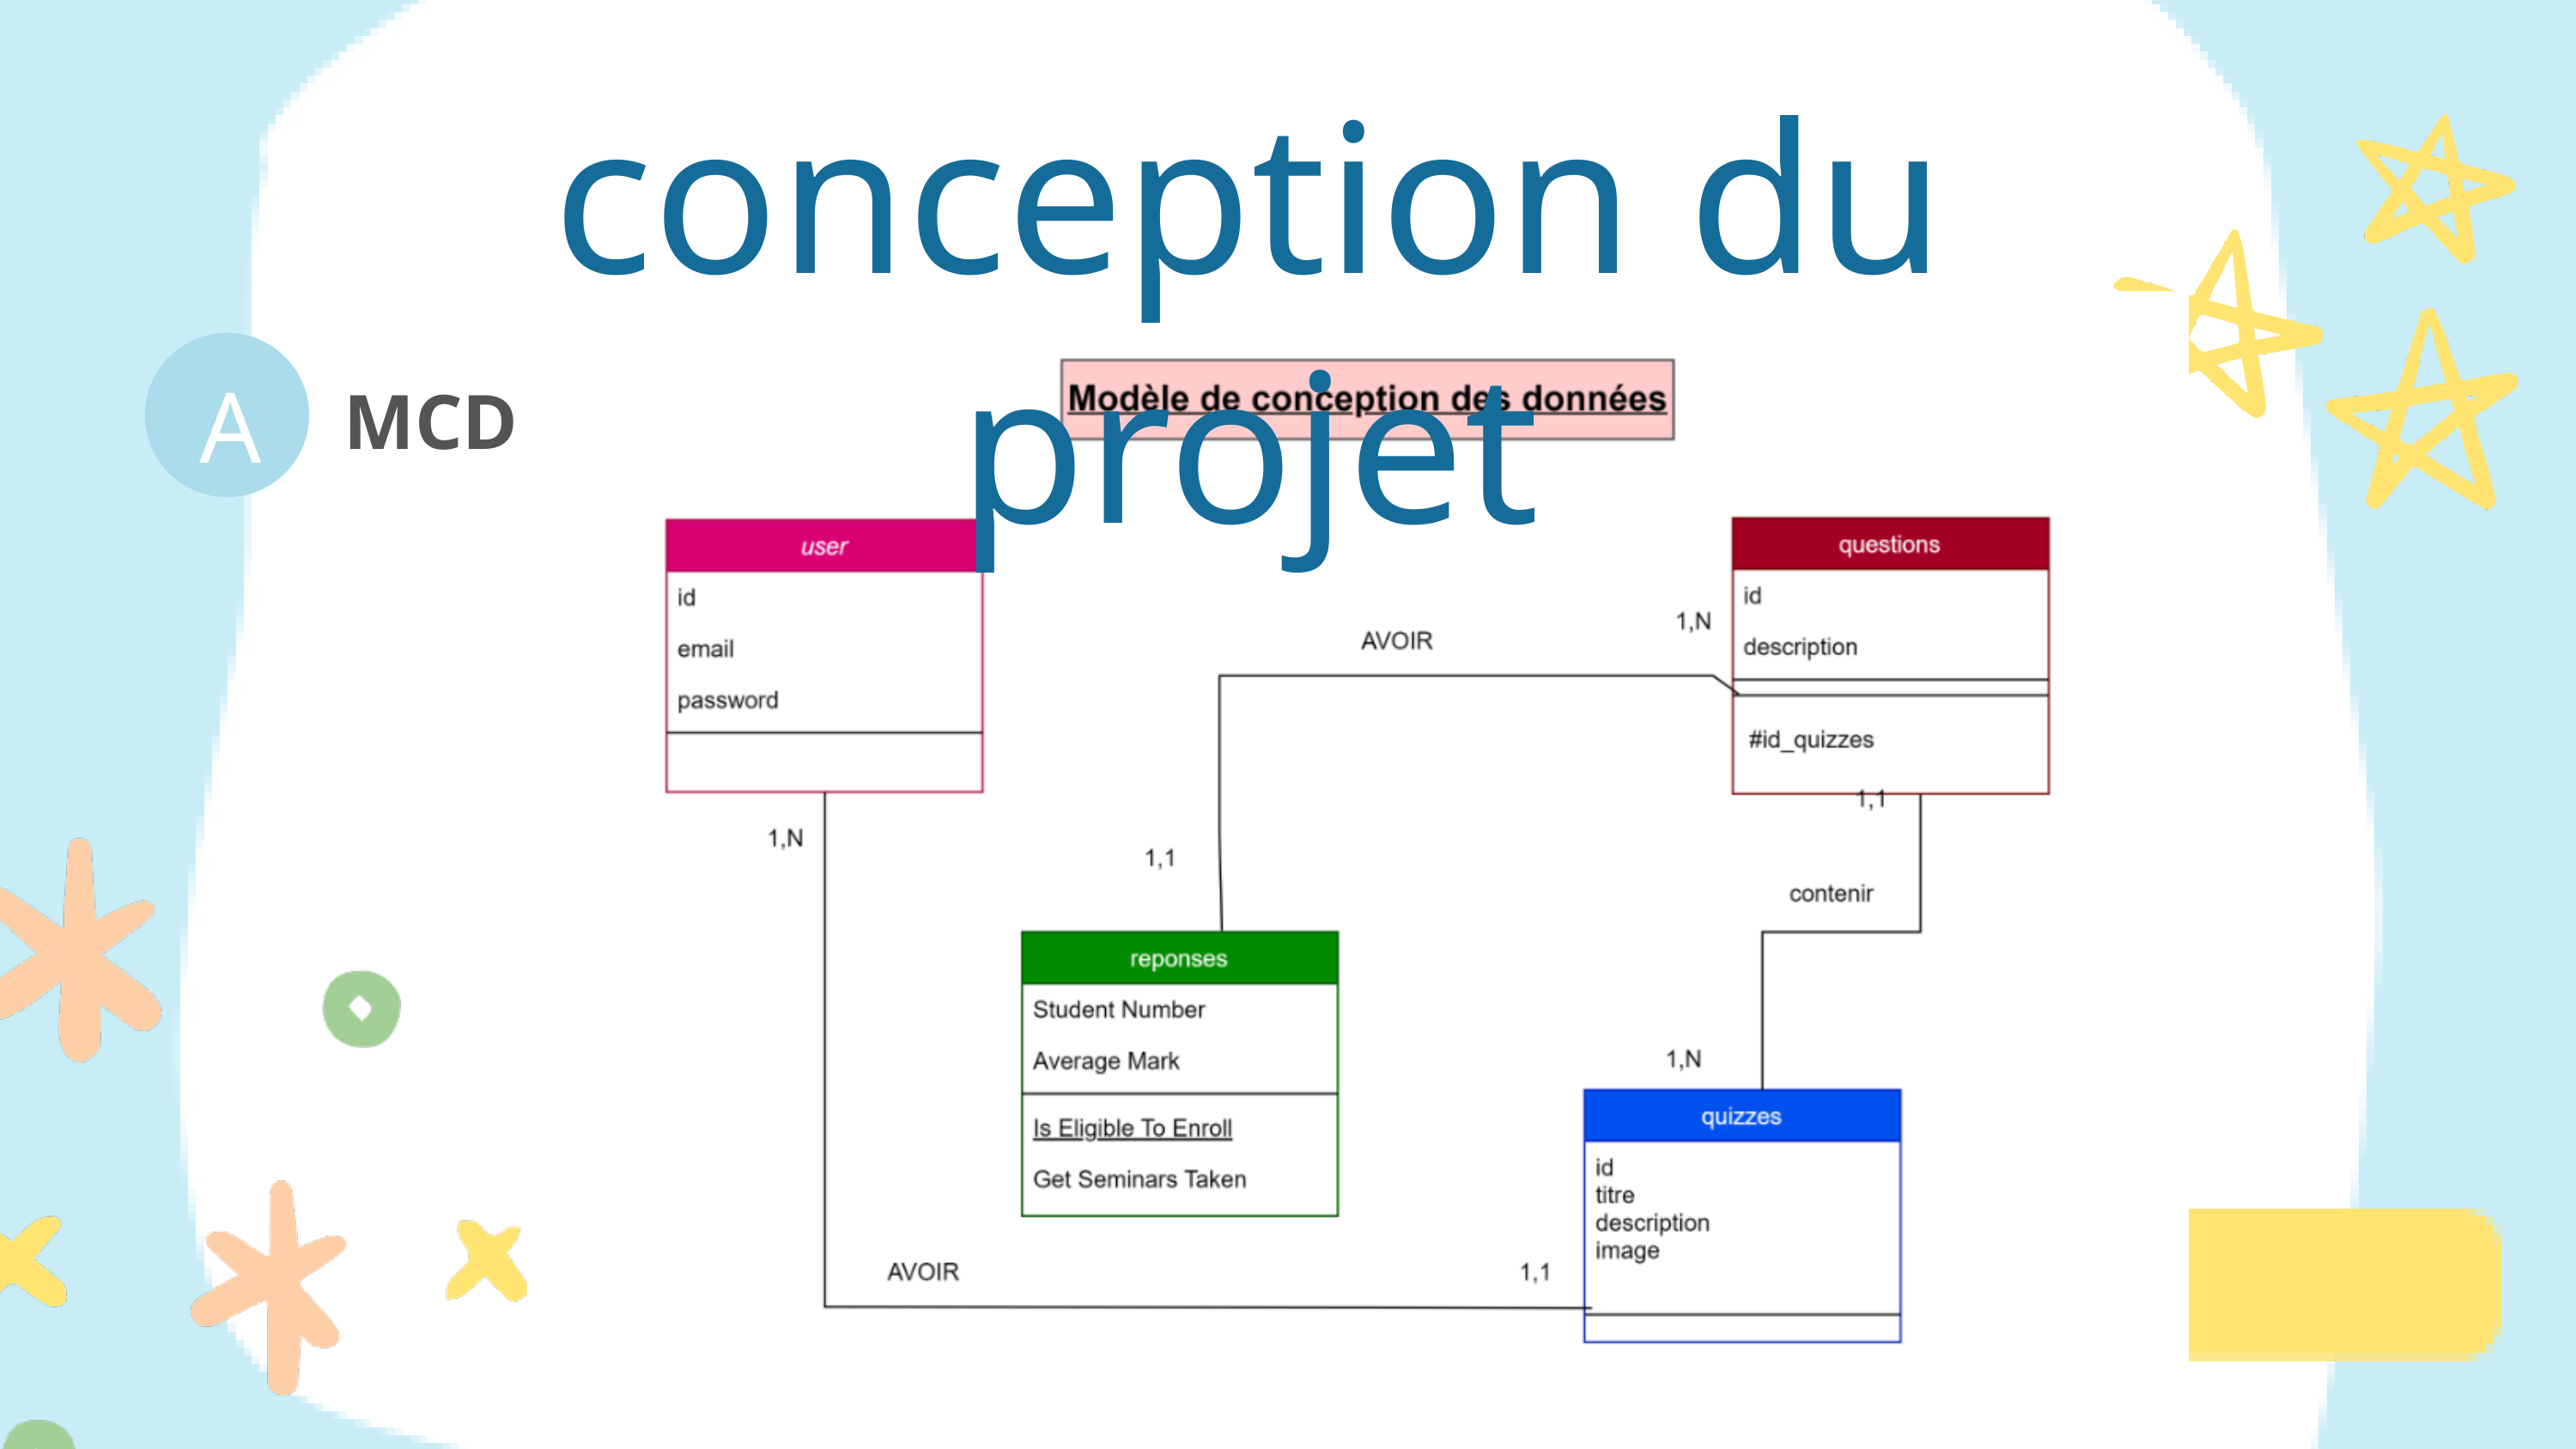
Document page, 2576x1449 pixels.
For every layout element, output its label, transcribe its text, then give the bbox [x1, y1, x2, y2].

text_box [0, 837, 527, 1449]
text_box MCD [343, 354, 386, 464]
text_box [2190, 1209, 2502, 1361]
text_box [144, 332, 310, 498]
text_box [577, 291, 2190, 1383]
text_box conception du projet [386, 65, 2112, 565]
text_box [173, 0, 2383, 1449]
text_box [2112, 113, 2518, 510]
